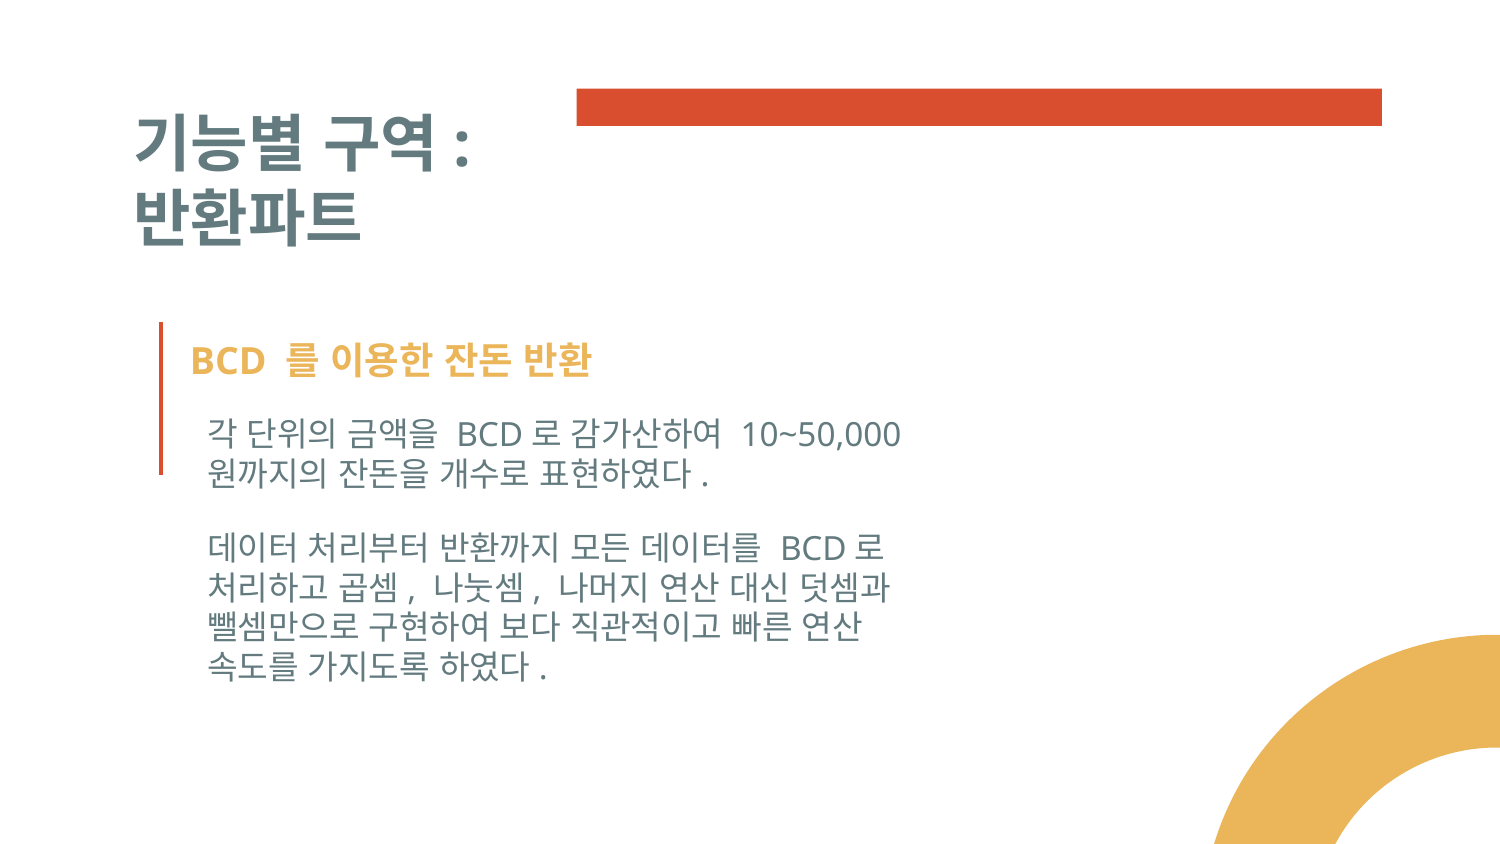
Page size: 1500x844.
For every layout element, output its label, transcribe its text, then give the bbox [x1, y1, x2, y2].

title 기능별 구역: 반환파트 [118, 88, 702, 183]
subtitle 각 단위의 금액을 BCD로 감가산하여 10~50,000원까지의 잔돈을 개수로 표현하였다. 데이터 처리부터 반환까지 모든 데이터를 BCD로 처리하고 곱셈, 나눗셈, 나머지 연산 대신 덧셈과 뺄셈만으로 구현하여 보다 직관적이고 빠른 연산 속도를 가지도록 하였다. [192, 398, 950, 619]
text_box [158, 321, 163, 476]
subtitle BCD 를 이용한 잔돈 반환 [174, 321, 666, 378]
